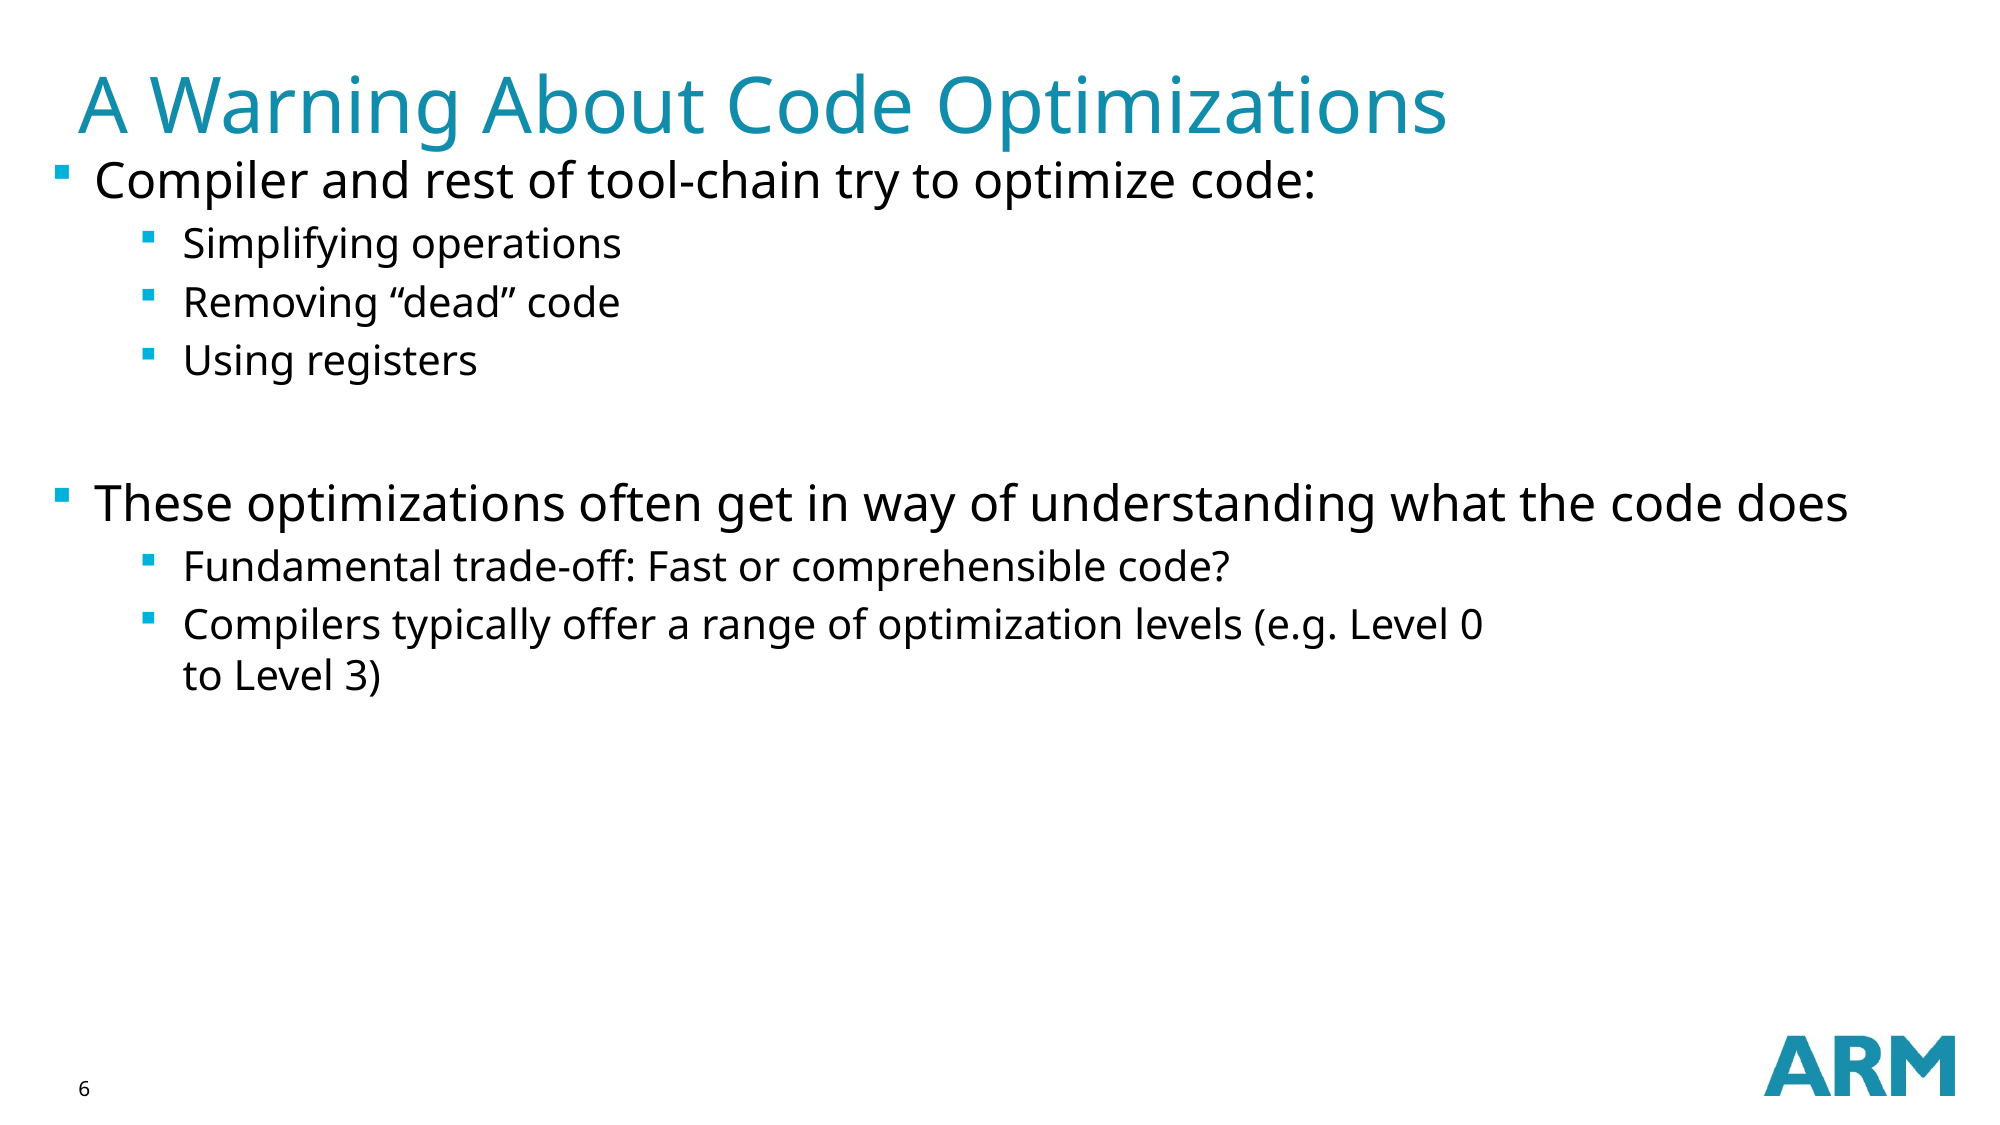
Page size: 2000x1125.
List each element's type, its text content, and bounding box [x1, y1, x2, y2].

picture [1763, 1035, 1955, 1096]
title A Warning About Code Optimizations [78, 55, 1910, 148]
list Compiler and rest of tool-chain try to optimize code: Simplifying operations Removing “dead” code Using registers These optimizations often get in way of understanding what the code does Fundamental trade-off: Fast or comprehensible code? Compilers typically offer a range of optimization levels (e.g. Level 0 to Level 3) [51, 148, 1916, 1039]
